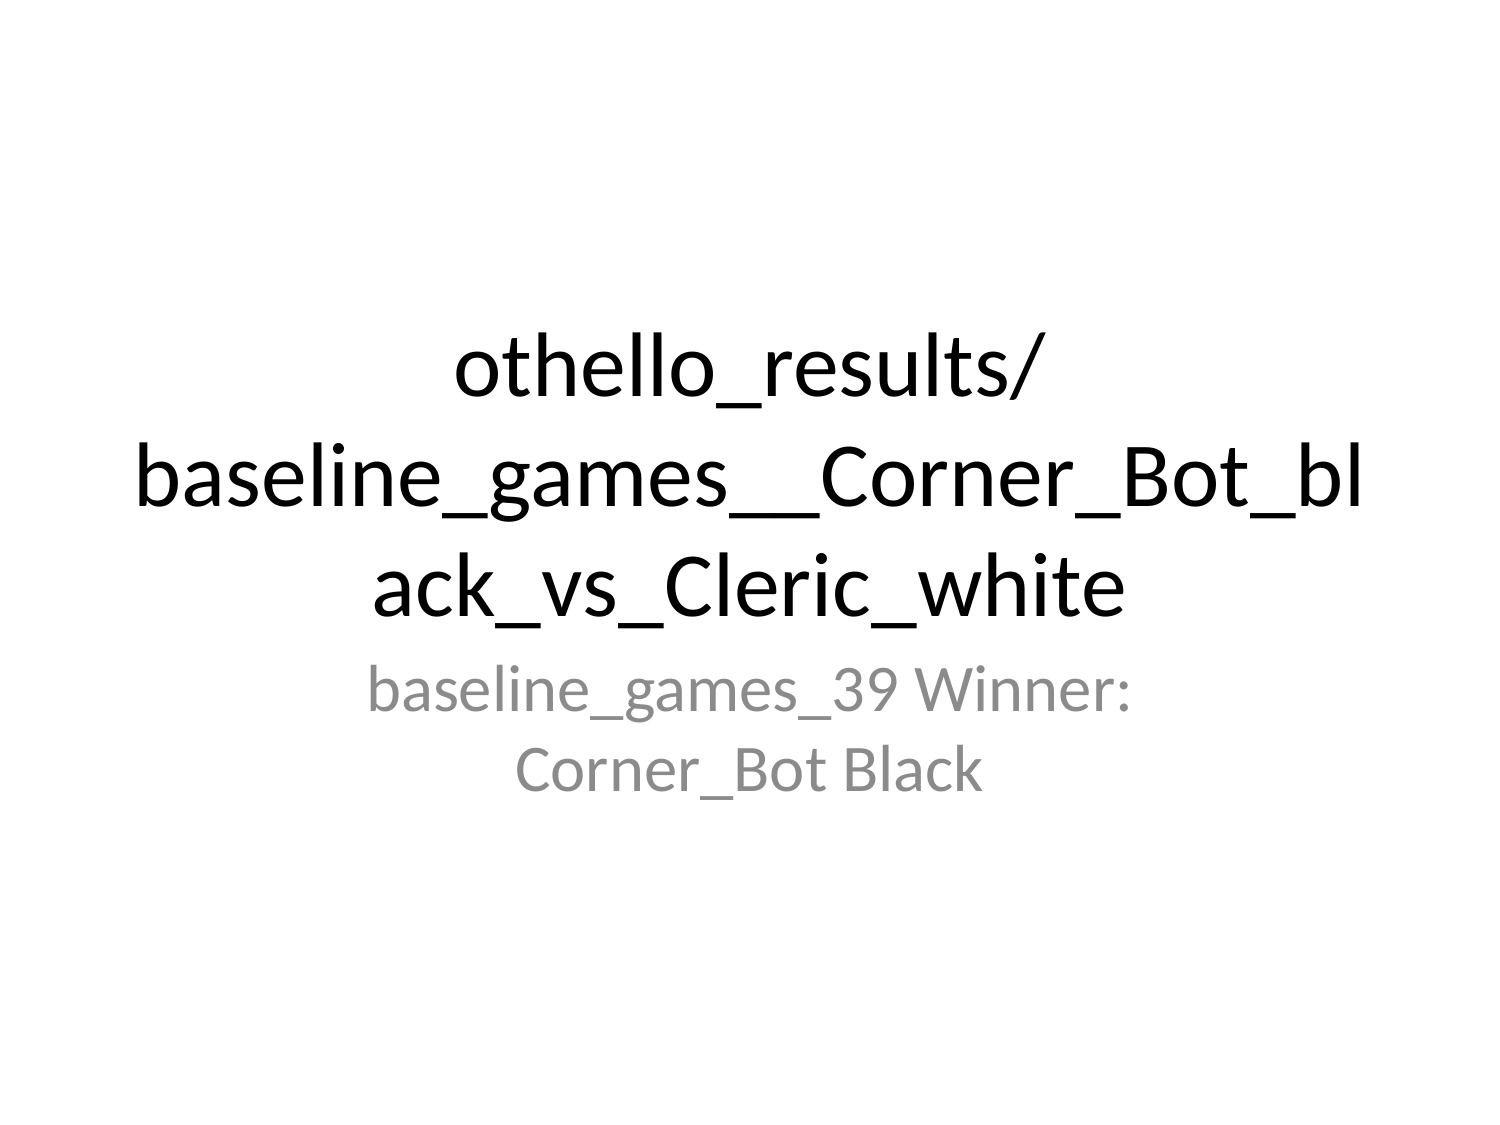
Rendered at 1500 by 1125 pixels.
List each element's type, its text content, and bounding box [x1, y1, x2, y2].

title othello_results/baseline_games__Corner_Bot_black_vs_Cleric_white [112, 349, 1388, 591]
subtitle baseline_games_39 Winner: Corner_Bot Black [225, 637, 1275, 925]
